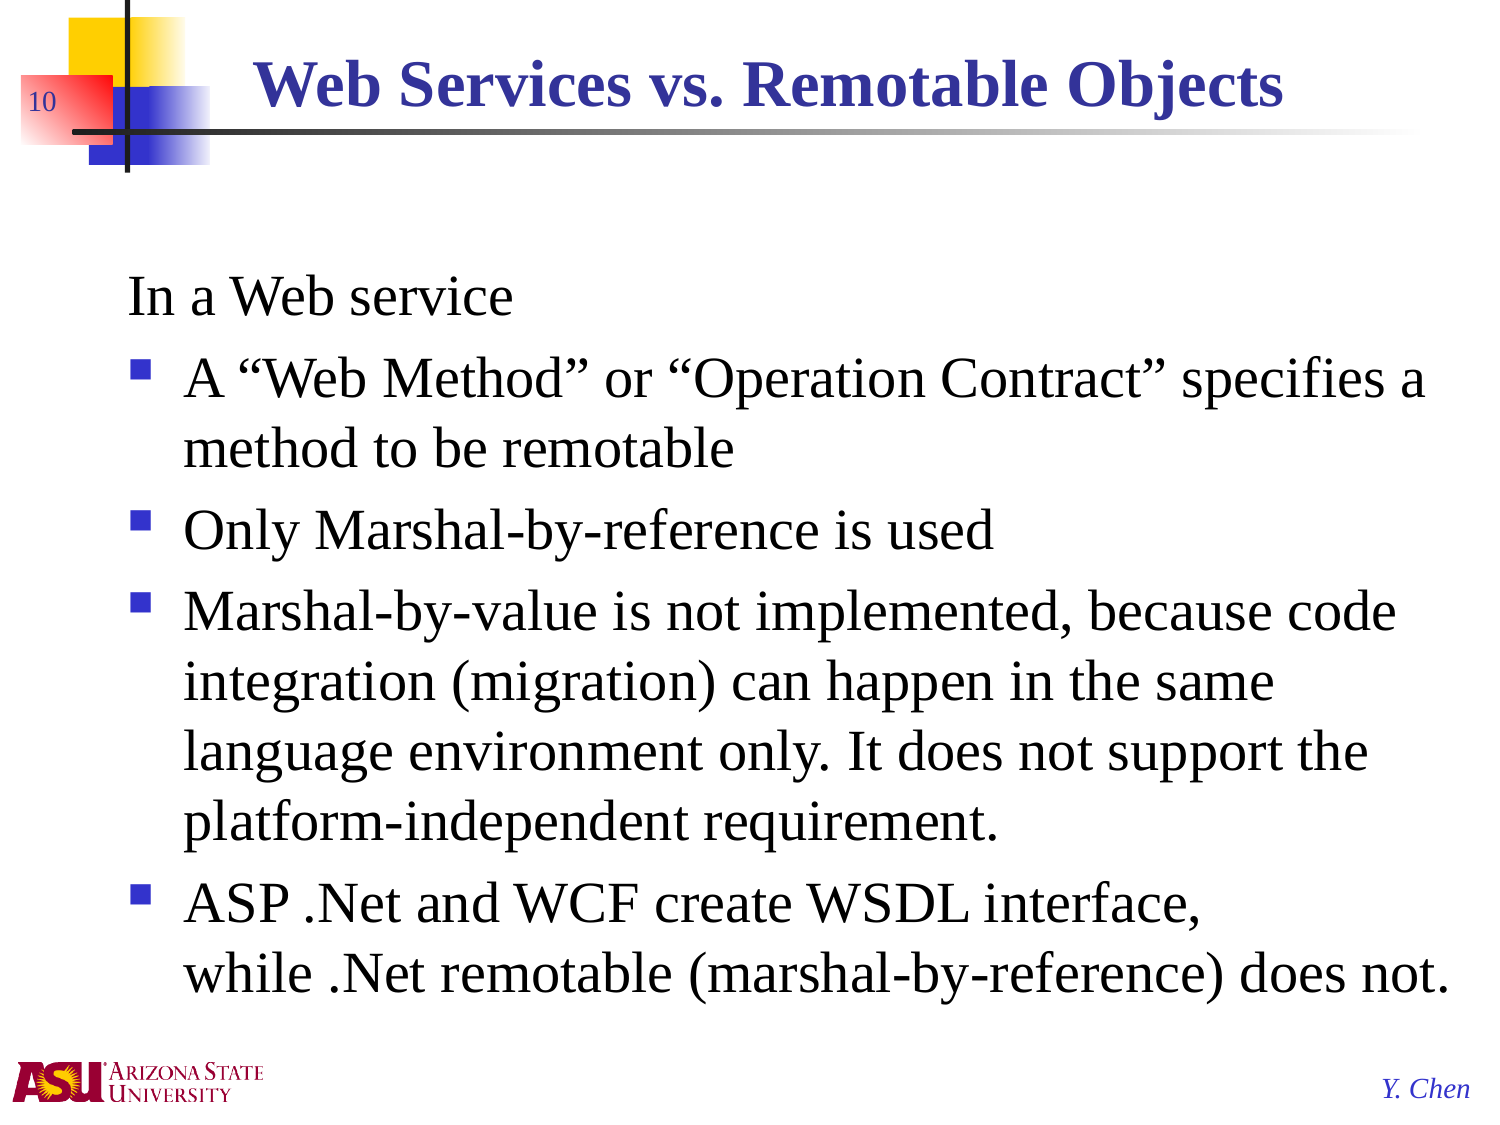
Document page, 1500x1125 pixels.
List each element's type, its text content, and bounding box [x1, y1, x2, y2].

picture [12, 1062, 263, 1102]
title Web Services vs. Remotable Objects [237, 24, 1488, 128]
list In a Web service A “Web Method” or “Operation Contract” specifies a method to be remotable Only Marshal-by-reference is used Marshal-by-value is not implemented, because code integration (migration) can happen in the same language environment only. It does not support the platform-independent requirement. ASP .Net and WCF create WSDL interface, while .Net remotable (marshal-by-reference) does not. [112, 249, 1469, 1006]
slide_number 10 [12, 49, 113, 126]
